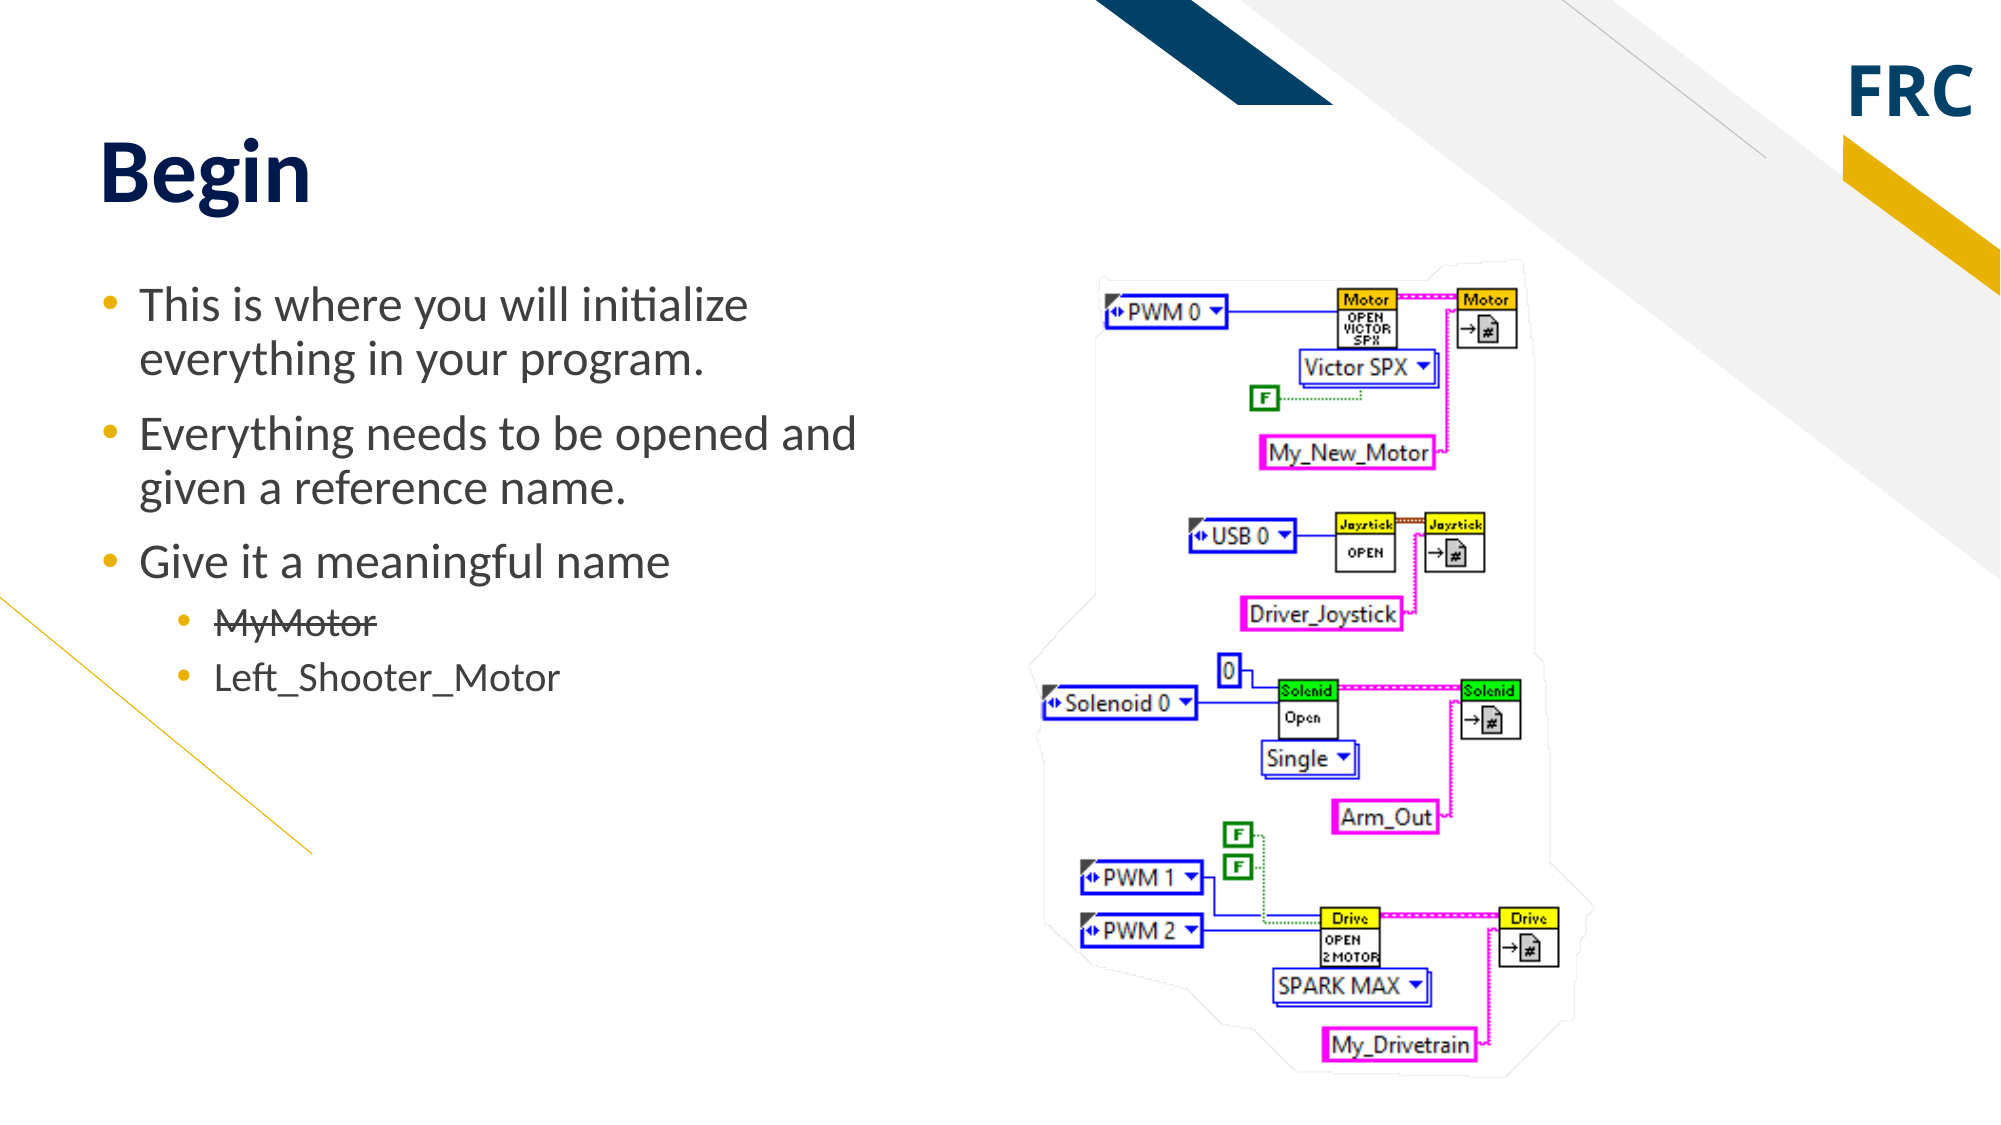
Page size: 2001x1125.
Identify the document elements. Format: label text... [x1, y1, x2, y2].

picture [999, 148, 1693, 1125]
list This is where you will initialize everything in your program. Everything needs to be opened and given a reference name. Give it a meaningful name MyMotor Left_Shooter_Motor [86, 270, 937, 1014]
title Begin [85, 34, 1453, 223]
